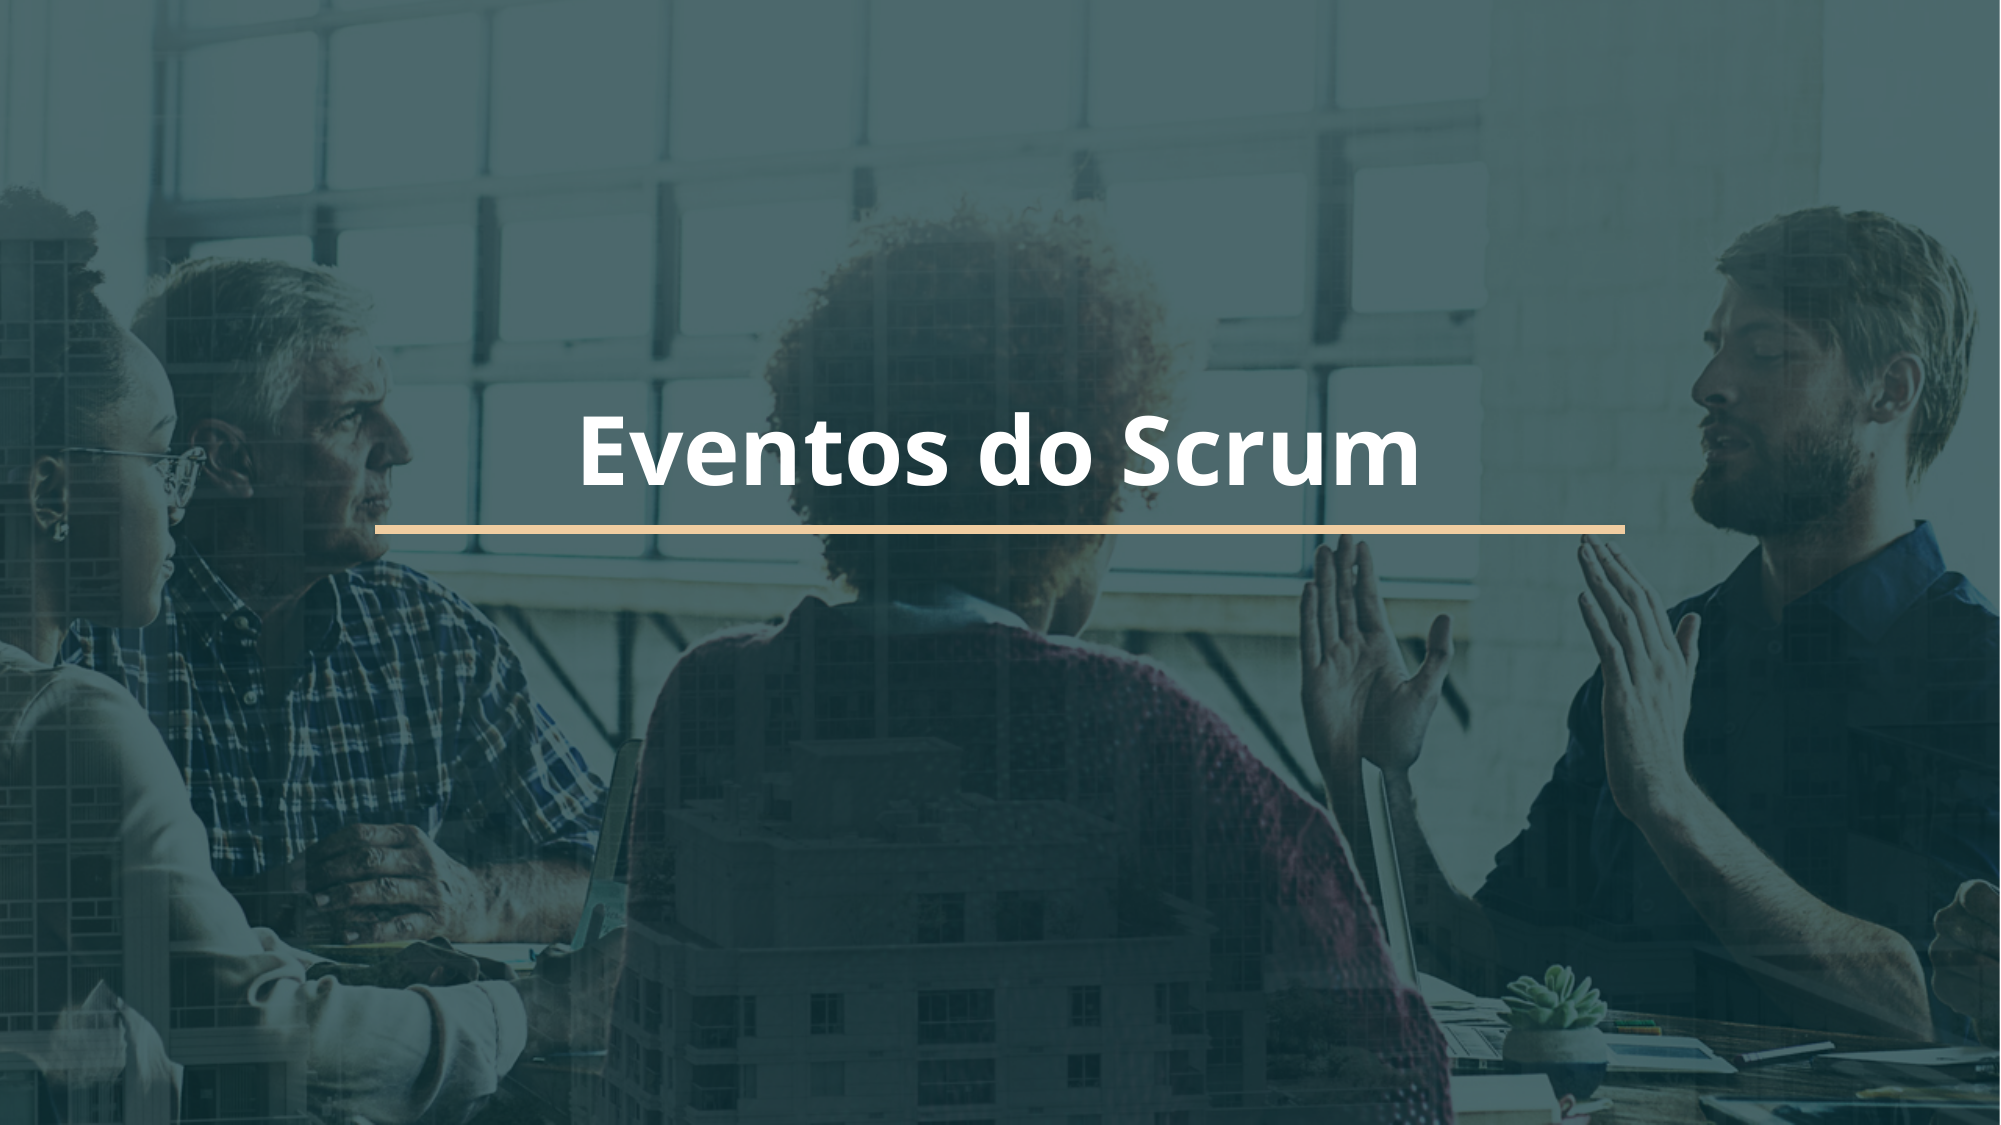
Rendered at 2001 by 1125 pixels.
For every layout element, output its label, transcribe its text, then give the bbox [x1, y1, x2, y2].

text_box [0, 0, 2000, 1125]
title Eventos do Scrum [249, 352, 1750, 513]
